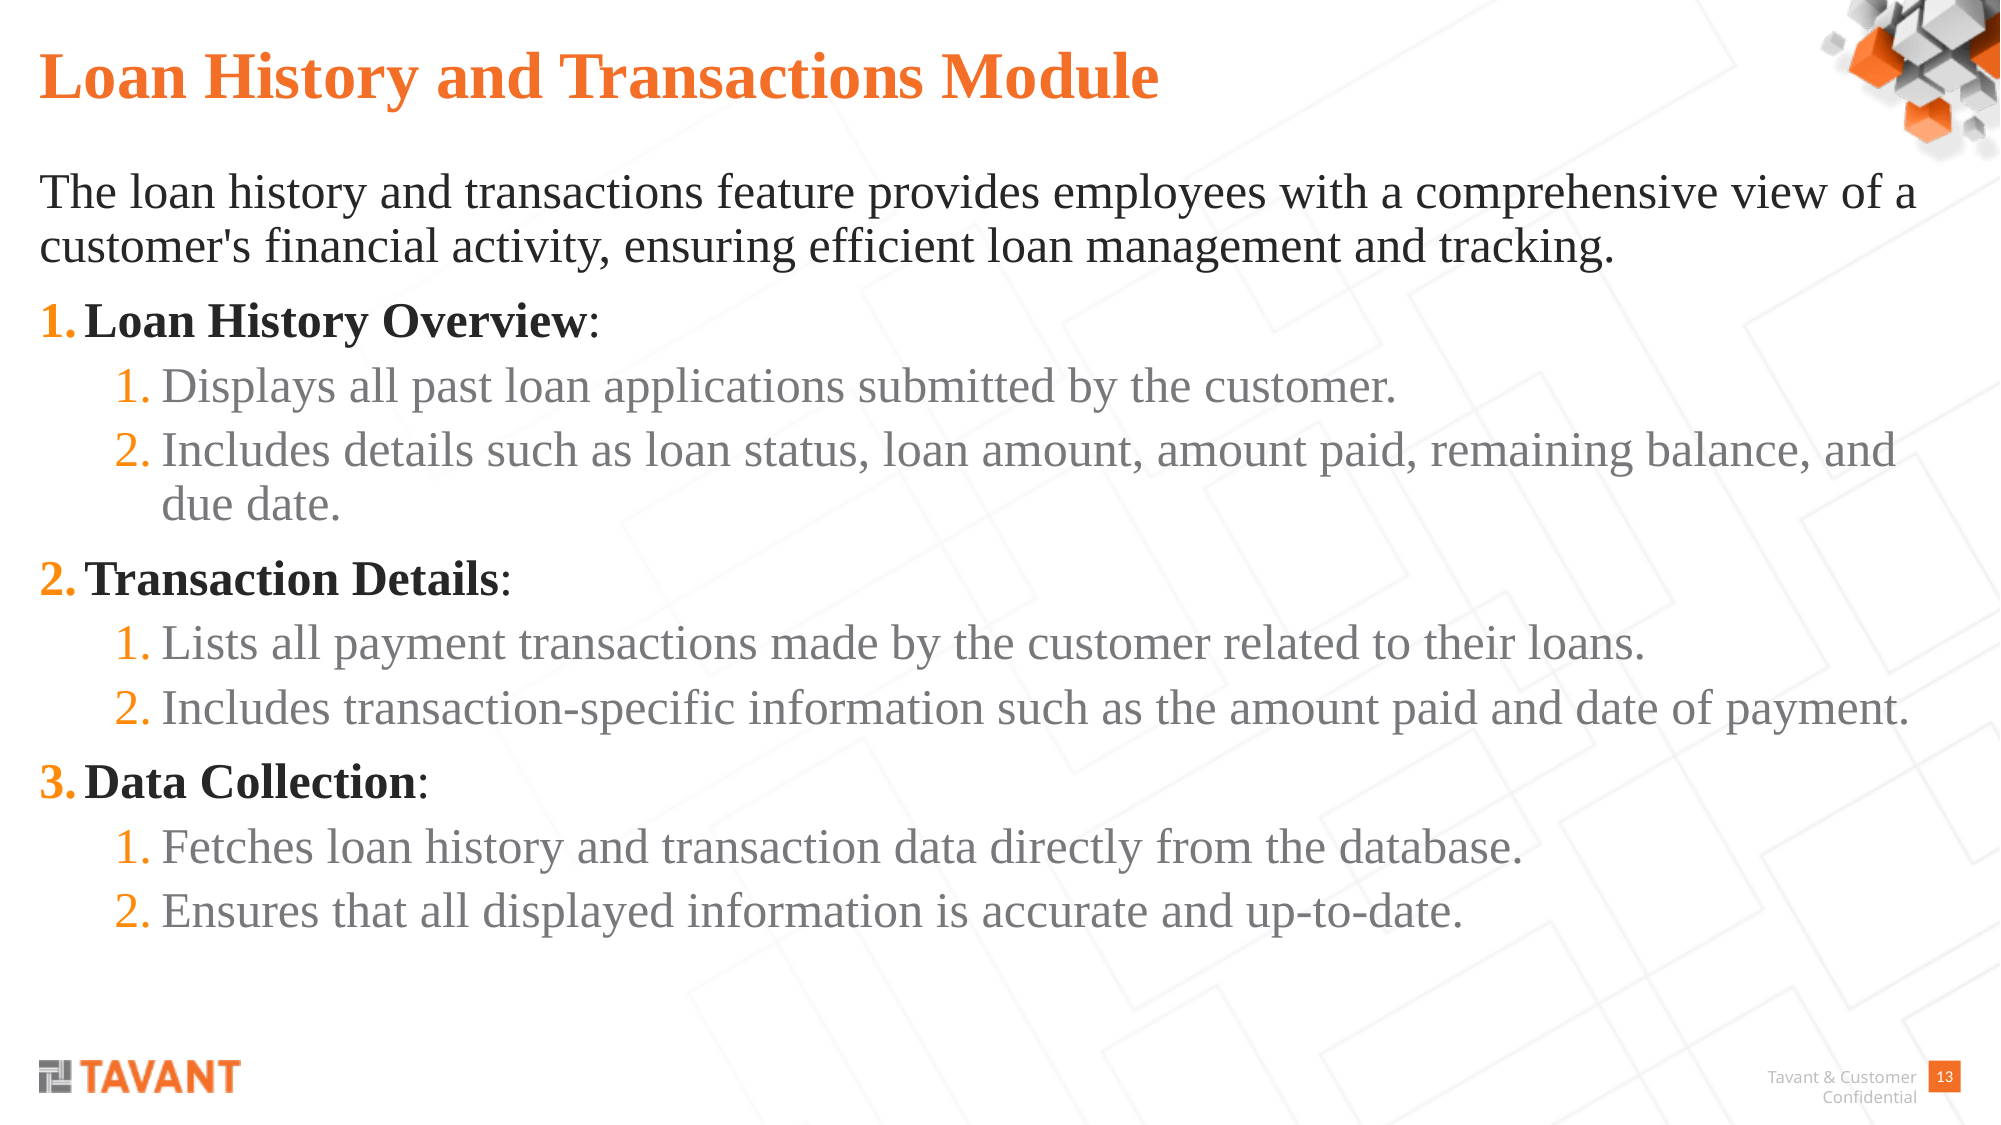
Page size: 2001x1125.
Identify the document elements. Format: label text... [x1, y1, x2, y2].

picture [1773, 0, 2000, 196]
list The loan history and transactions feature provides employees with a comprehensive view of a customer's financial activity, ensuring efficient loan management and tracking. Loan History Overview: Displays all past loan applications submitted by the customer. Includes details such as loan status, loan amount, amount paid, remaining balance, and due date. Transaction Details: Lists all payment transactions made by the customer related to their loans. Includes transaction-specific information such as the amount paid and date of payment. Data Collection: Fetches loan history and transaction data directly from the database. Ensures that all displayed information is accurate and up-to-date. [39, 158, 1974, 962]
picture [39, 1060, 241, 1093]
title Loan History and Transactions Module [39, 47, 1800, 107]
